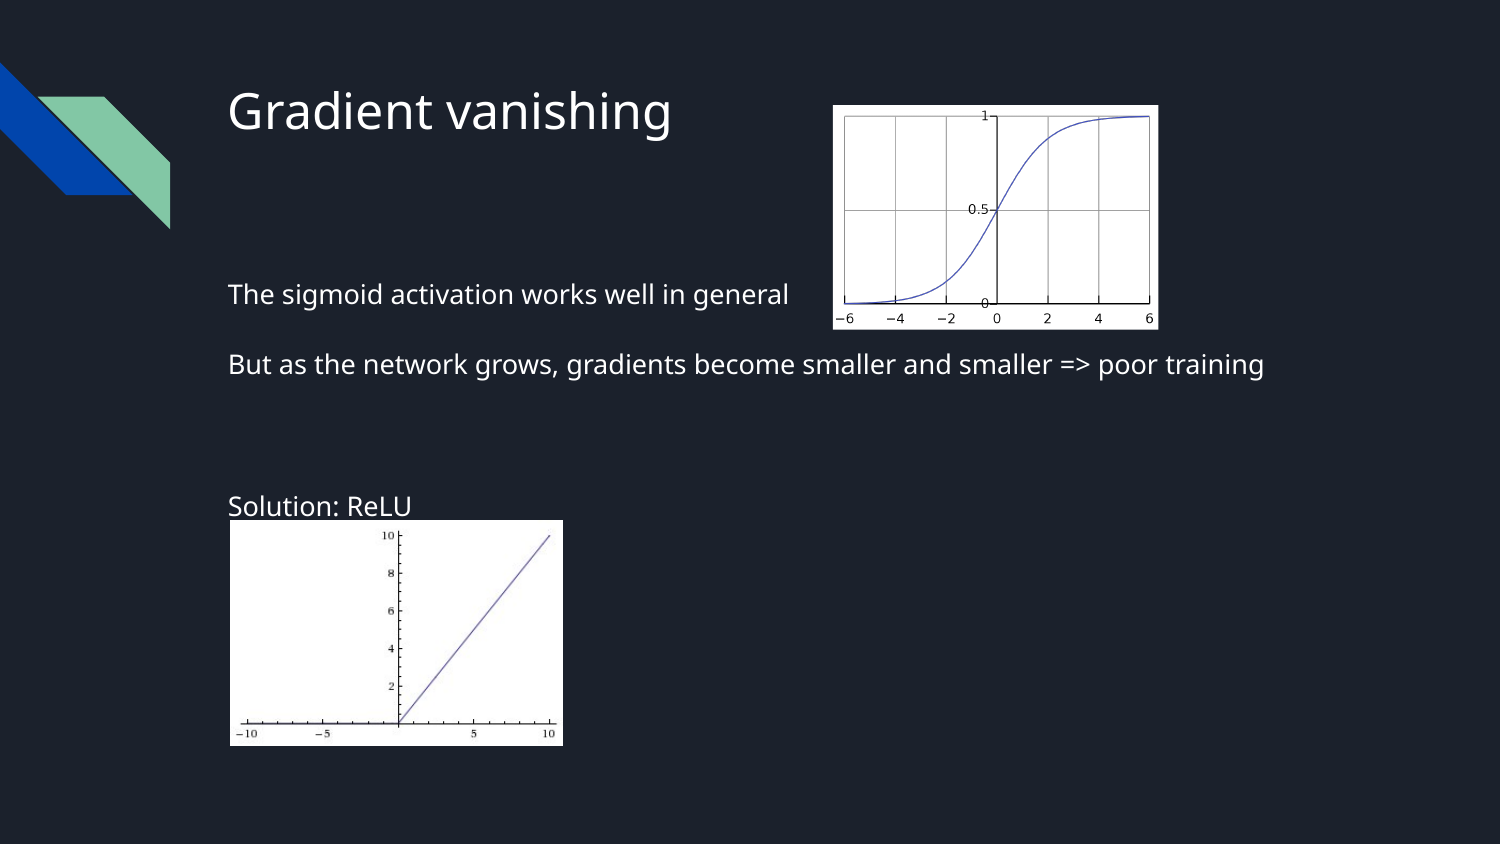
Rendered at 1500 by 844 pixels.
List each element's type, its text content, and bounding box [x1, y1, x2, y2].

title Gradient vanishing [212, 64, 1368, 215]
picture [229, 520, 564, 746]
list The sigmoid activation works well in general But as the network grows, gradients become smaller and smaller => poor training Solution: ReLU [212, 257, 1368, 490]
picture [822, 102, 1172, 336]
